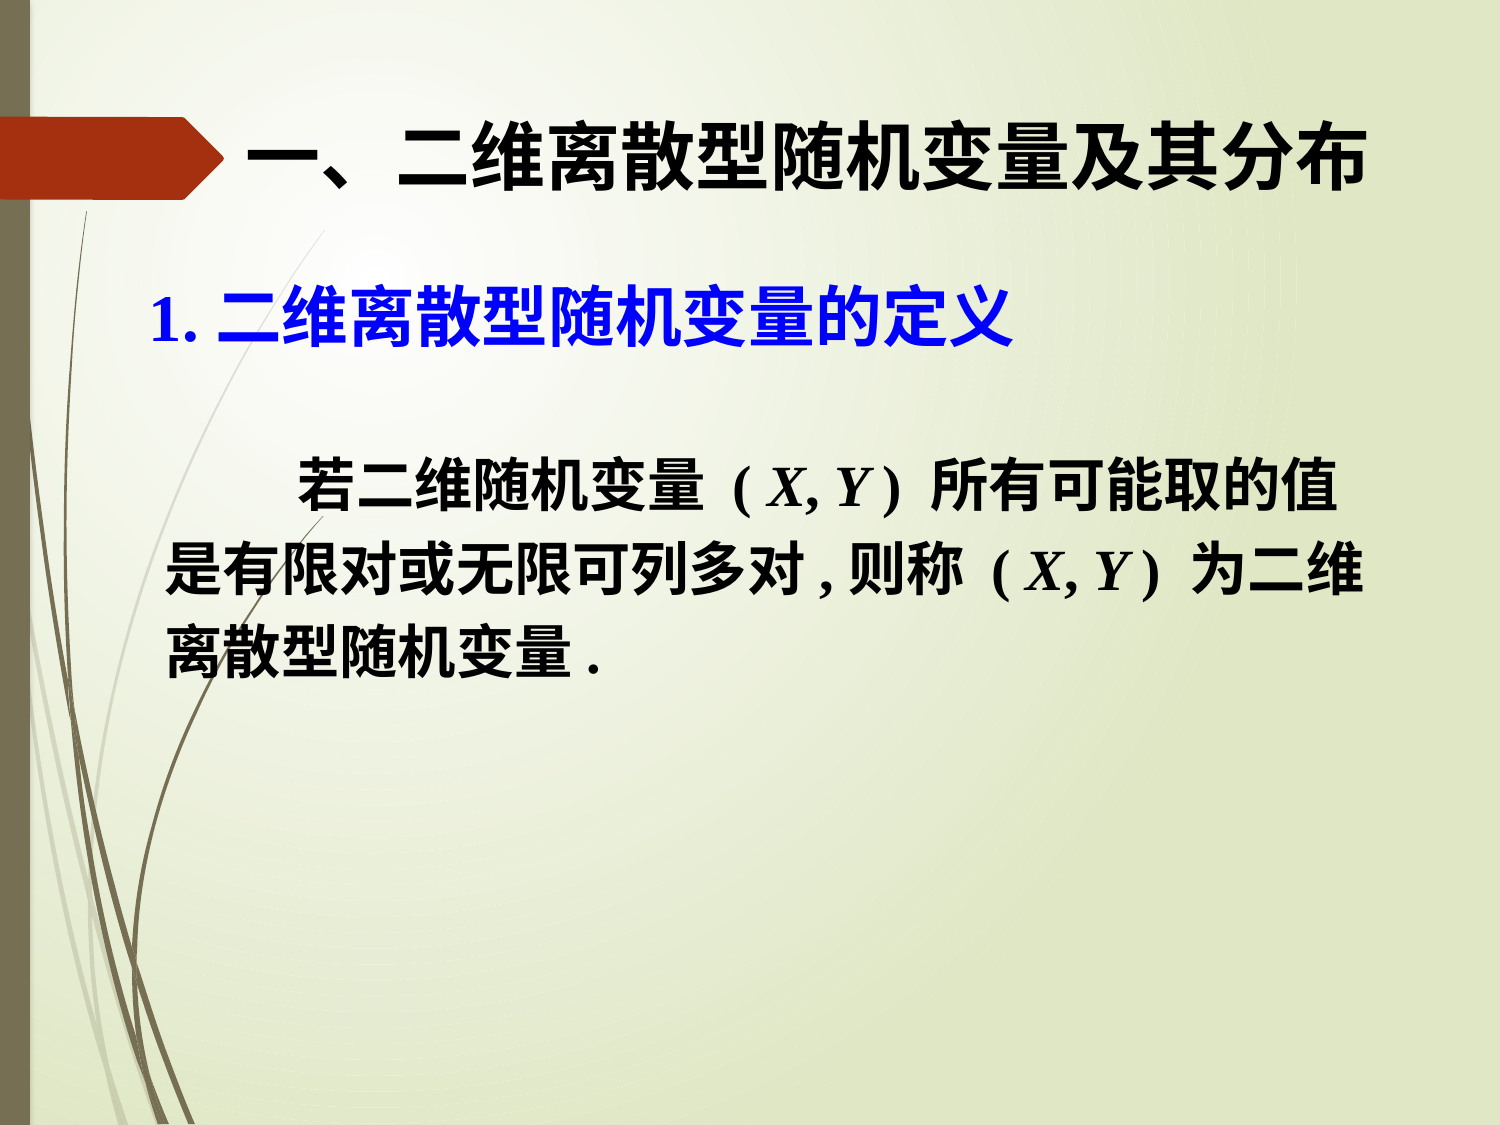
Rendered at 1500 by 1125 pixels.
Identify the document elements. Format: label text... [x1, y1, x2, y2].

title 一、二维离散型随机变量及其分布 [230, 101, 1500, 305]
text_box 1.二维离散型随机变量的定义 [133, 267, 1046, 362]
text_box 若二维随机变量 ( X, Y ) 所有可能取的值是有限对或无限可列多对,则称 ( X, Y ) 为二维离散型随机变量. [150, 426, 1412, 693]
